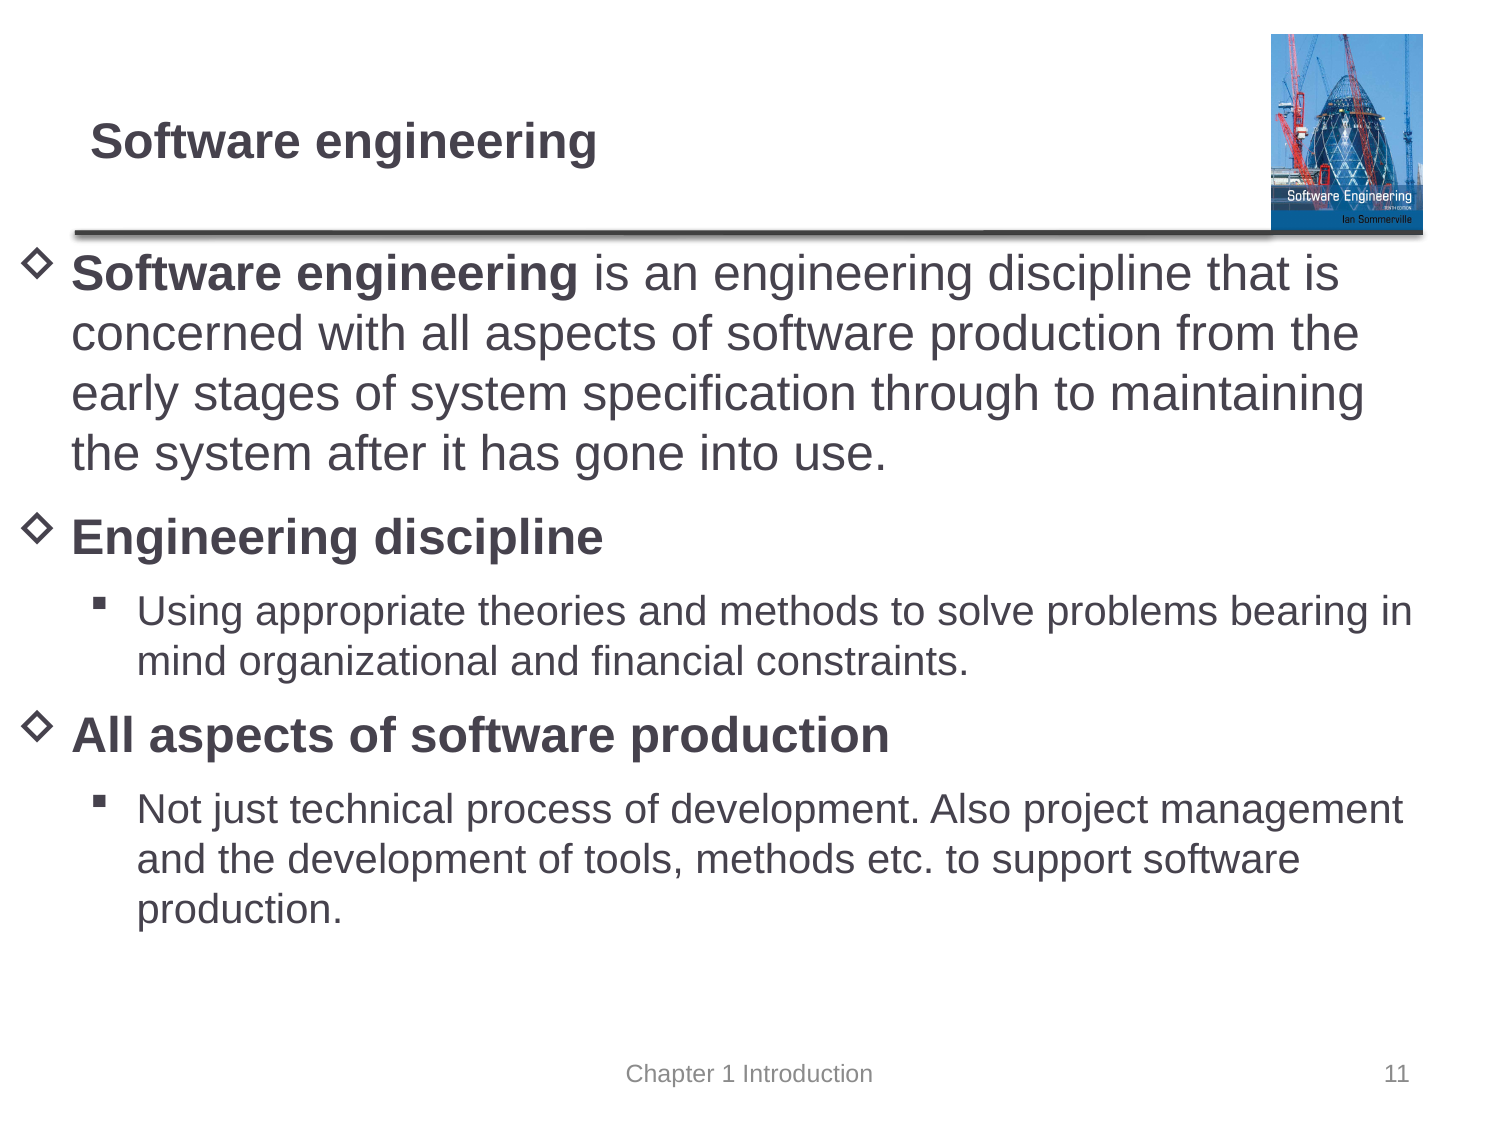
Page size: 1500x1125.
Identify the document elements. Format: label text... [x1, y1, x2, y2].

slide_number 11 [1074, 1042, 1425, 1103]
picture [1271, 34, 1423, 230]
title Software engineering [74, 44, 1272, 232]
list Software engineering is an engineering discipline that is concerned with all aspects of software production from the early stages of system specification through to maintaining the system after it has gone into use. Engineering discipline Using appropriate theories and methods to solve problems bearing in mind organizational and financial constraints. All aspects of software production Not just technical process of development. Also project management and the development of tools, methods etc. to support software production. [0, 232, 1465, 1043]
footer Chapter 1 Introduction [512, 1042, 988, 1103]
